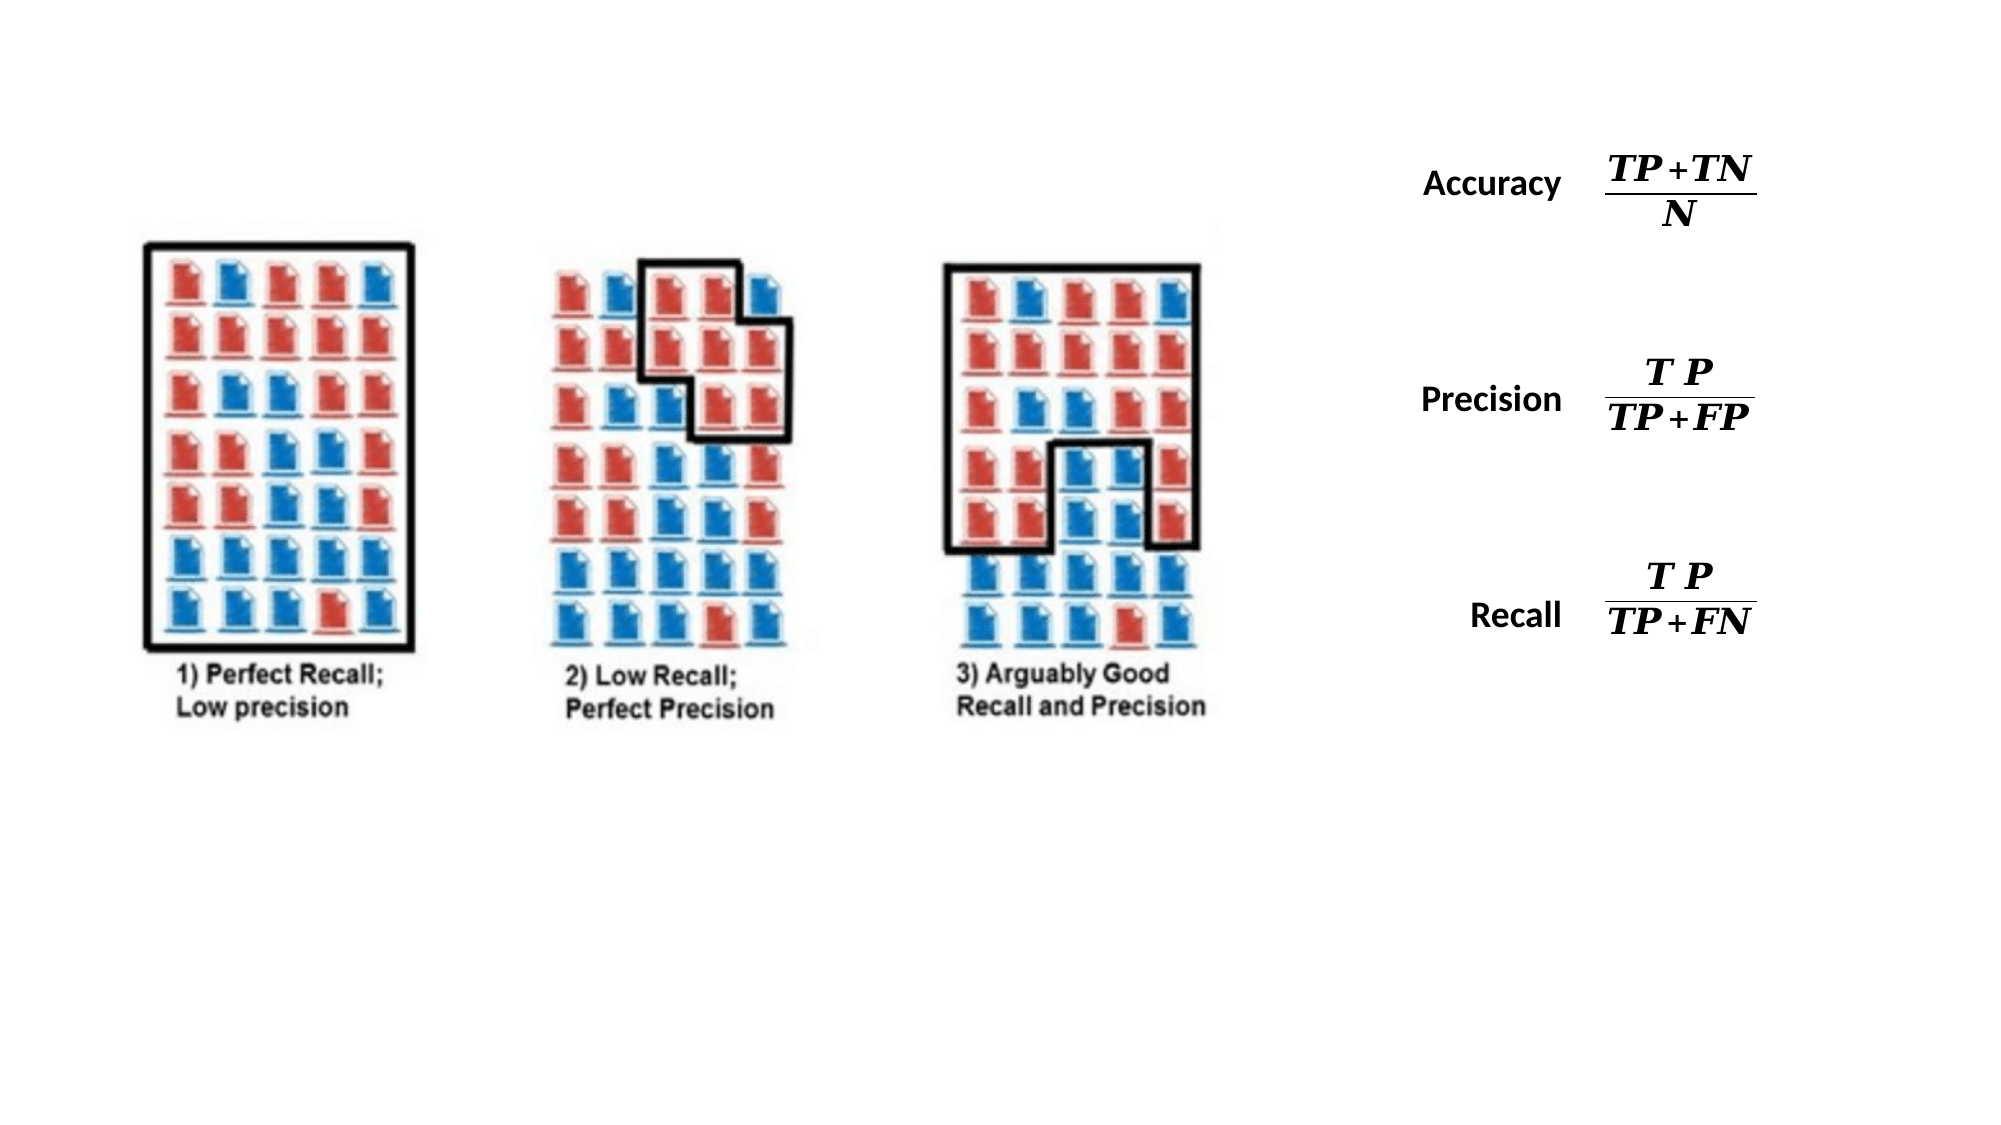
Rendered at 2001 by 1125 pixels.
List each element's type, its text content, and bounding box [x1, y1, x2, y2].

picture [135, 211, 1220, 731]
text_box Precision [1406, 366, 1578, 427]
text_box Recall [1455, 582, 1578, 643]
text_box Accuracy [1408, 150, 1577, 211]
